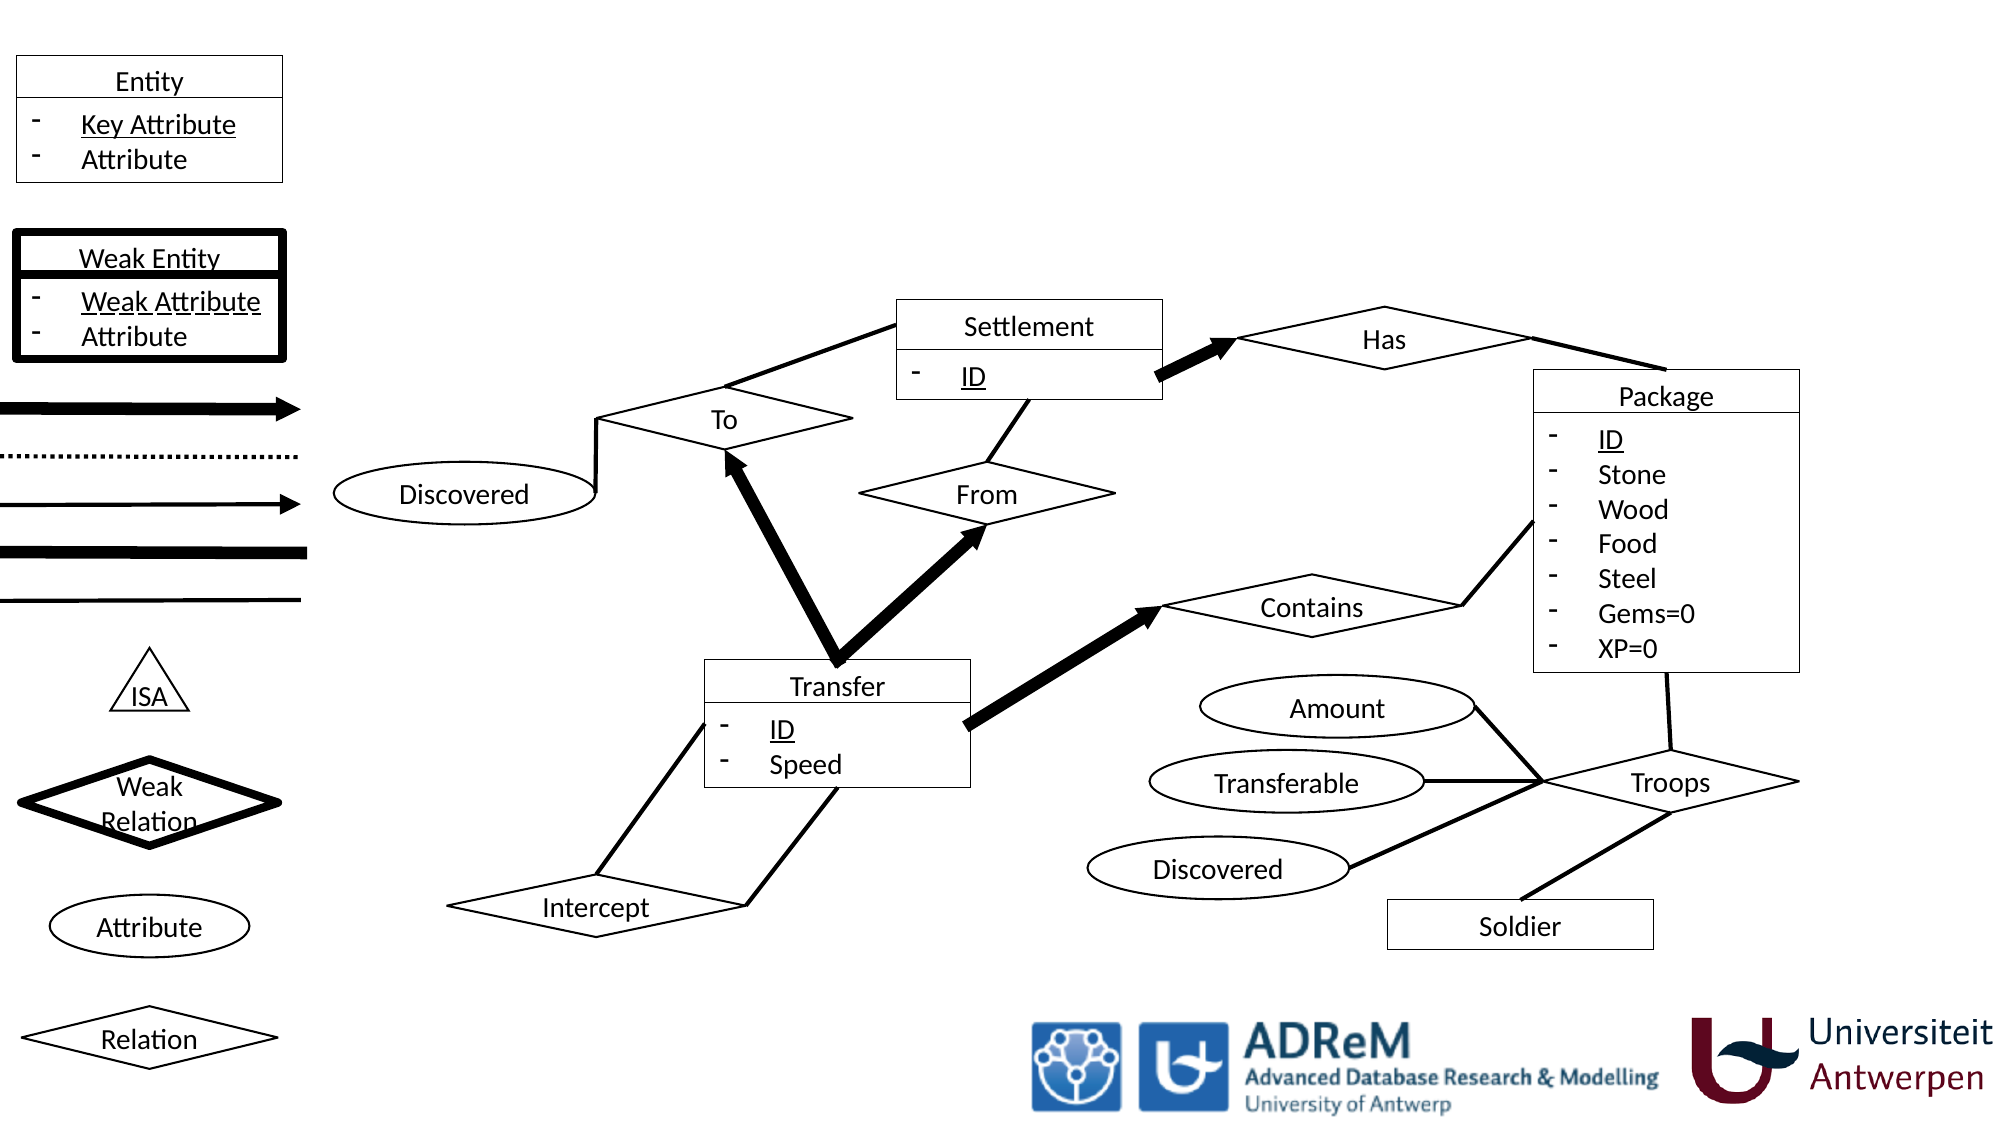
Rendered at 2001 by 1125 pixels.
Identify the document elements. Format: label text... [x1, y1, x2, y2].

text_box Contains [1162, 573, 1461, 639]
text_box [1666, 672, 1671, 751]
text_box Settlement [896, 299, 1163, 350]
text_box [1474, 706, 1543, 782]
text_box ISA [108, 645, 191, 712]
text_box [16, 231, 283, 360]
text_box Relation [20, 1005, 279, 1070]
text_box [970, 605, 1163, 724]
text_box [1349, 781, 1543, 868]
text_box To [595, 385, 854, 451]
text_box Weak Relation [20, 758, 280, 847]
text_box Entity [16, 55, 283, 97]
text_box ID [896, 350, 1163, 400]
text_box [1461, 521, 1534, 606]
text_box Amount [1198, 673, 1476, 739]
text_box Transferable [1148, 748, 1425, 814]
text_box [1533, 369, 1800, 673]
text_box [987, 399, 1030, 462]
text_box Has [1237, 305, 1532, 371]
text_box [724, 449, 838, 660]
text_box From [858, 461, 1116, 526]
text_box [745, 787, 838, 906]
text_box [837, 524, 988, 660]
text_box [596, 723, 705, 875]
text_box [1520, 812, 1671, 901]
text_box Attribute [48, 893, 251, 959]
text_box Soldier [1387, 899, 1654, 950]
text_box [724, 324, 897, 387]
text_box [1531, 337, 1667, 370]
picture [1684, 1010, 2000, 1111]
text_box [704, 659, 971, 788]
text_box Discovered [332, 460, 597, 526]
text_box Troops [1543, 749, 1800, 814]
text_box Discovered [1086, 835, 1350, 901]
text_box Intercept [446, 873, 746, 939]
text_box Key Attribute Attribute [16, 97, 283, 183]
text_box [1162, 338, 1238, 375]
picture [1016, 1010, 1682, 1124]
